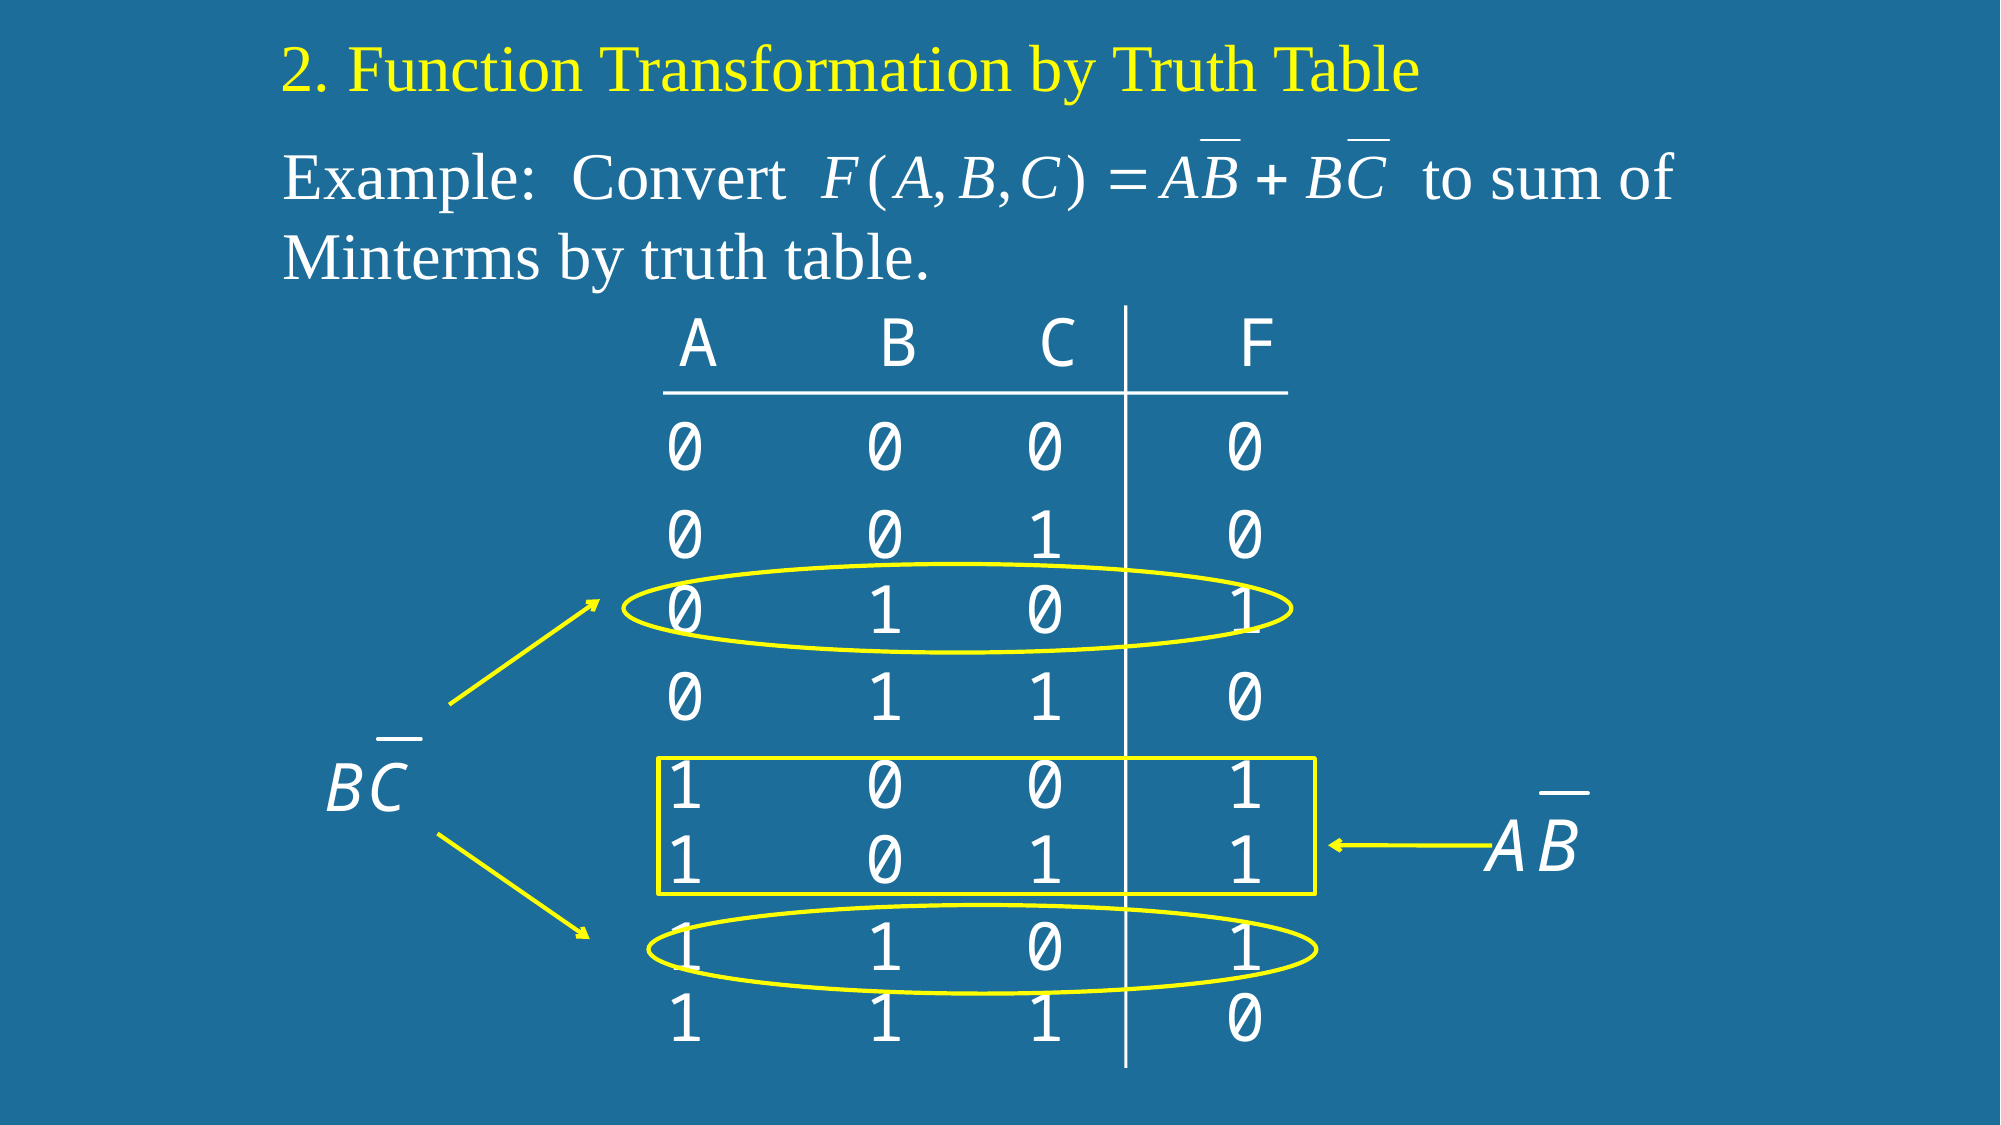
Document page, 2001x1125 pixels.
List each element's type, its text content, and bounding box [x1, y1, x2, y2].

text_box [663, 1002, 697, 1069]
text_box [1235, 1002, 1289, 1069]
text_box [663, 312, 1289, 562]
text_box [700, 1002, 1232, 1064]
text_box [267, 125, 1721, 303]
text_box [317, 563, 1317, 994]
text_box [658, 757, 1605, 895]
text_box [700, 396, 1232, 562]
text_box 2. Function Transformation by Truth Table [265, 17, 1438, 113]
